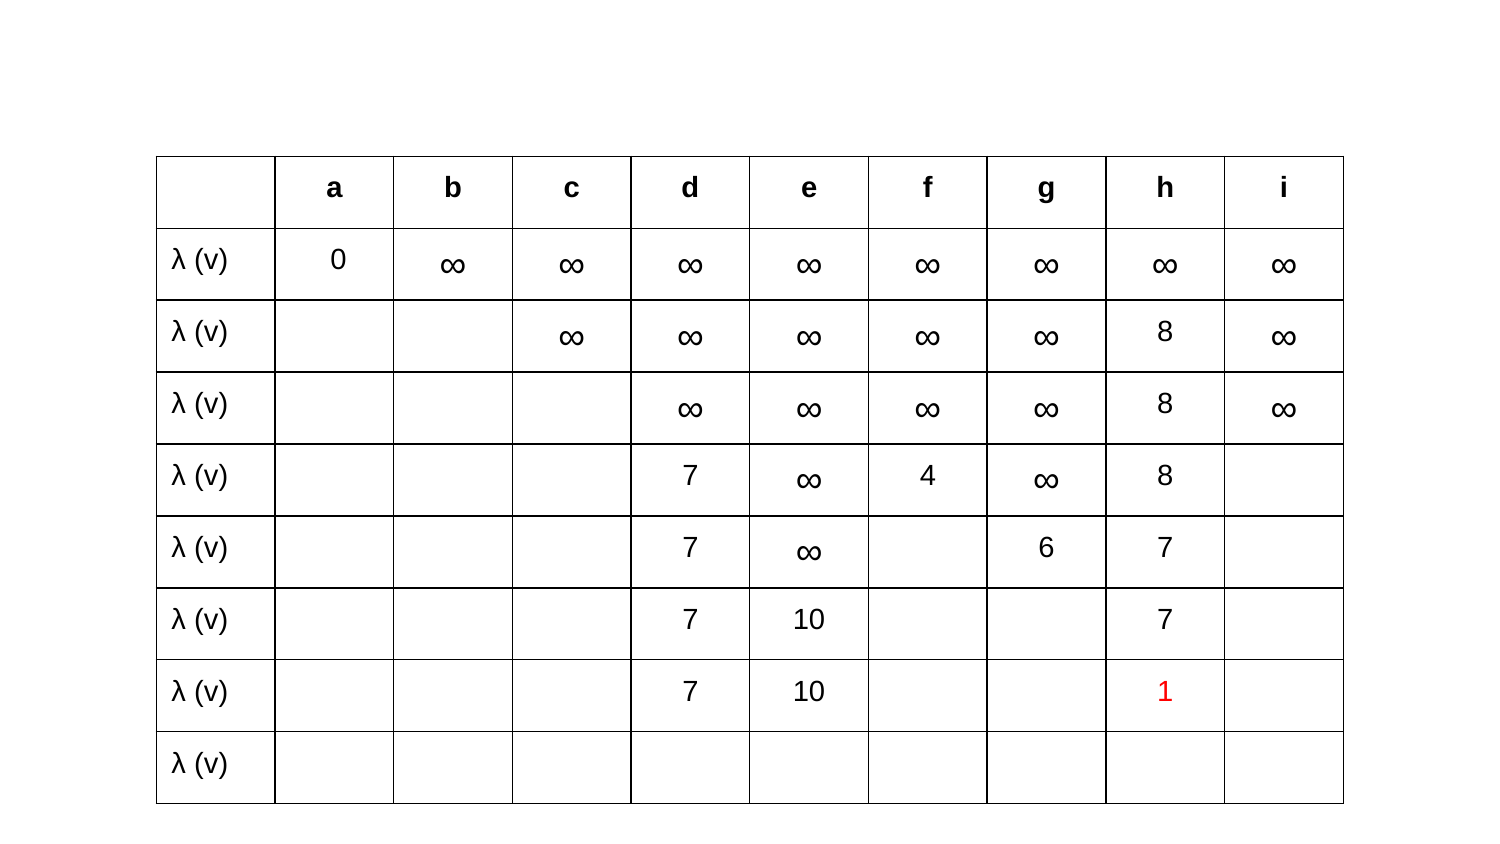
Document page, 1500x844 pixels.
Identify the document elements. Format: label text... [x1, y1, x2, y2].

table_cell [750, 732, 868, 803]
table_cell [513, 660, 630, 731]
table_cell [394, 301, 512, 371]
table_header g [988, 157, 1105, 228]
table_cell λ (v) [157, 373, 274, 443]
table_cell [394, 660, 512, 731]
table_cell [1225, 732, 1343, 803]
table_cell 8 [1107, 445, 1224, 515]
table_cell 0 [276, 229, 393, 299]
table_cell ∞ [1225, 373, 1343, 443]
table_cell ∞ [869, 373, 986, 443]
table_cell ∞ [1225, 229, 1343, 299]
table_cell ∞ [750, 373, 868, 443]
table_cell 6 [988, 517, 1105, 587]
table_header e [750, 157, 868, 228]
table_cell 10 [750, 660, 868, 731]
table_cell [1107, 732, 1224, 803]
table_header b [394, 157, 512, 228]
table_cell [276, 589, 393, 659]
table_cell 7 [632, 660, 749, 731]
table_cell ∞ [750, 445, 868, 515]
table_cell ∞ [394, 229, 512, 299]
table_cell [869, 732, 986, 803]
table_cell 7 [632, 517, 749, 587]
table_cell ∞ [513, 301, 630, 371]
table_cell 1 [1107, 660, 1224, 731]
table_cell λ (v) [157, 660, 274, 731]
table_cell [513, 445, 630, 515]
table_cell [276, 732, 393, 803]
table_cell ∞ [513, 229, 630, 299]
table_cell ∞ [988, 445, 1105, 515]
table_cell [1225, 517, 1343, 587]
table_cell 10 [750, 589, 868, 659]
table_cell [869, 517, 986, 587]
table_cell [394, 732, 512, 803]
table_cell [276, 301, 393, 371]
table_cell ∞ [750, 229, 868, 299]
table_cell ∞ [632, 301, 749, 371]
table_cell [513, 373, 630, 443]
table_cell [276, 660, 393, 731]
table_cell 7 [632, 445, 749, 515]
table_header d [632, 157, 749, 228]
table_cell ∞ [750, 301, 868, 371]
table_cell 7 [1107, 589, 1224, 659]
table_cell [394, 373, 512, 443]
table_cell ∞ [632, 229, 749, 299]
table_cell [1225, 660, 1343, 731]
table_cell [394, 589, 512, 659]
table_cell [869, 589, 986, 659]
table_cell λ (v) [157, 732, 274, 803]
table_cell [988, 589, 1105, 659]
table_cell [276, 373, 393, 443]
table_cell [869, 660, 986, 731]
table_cell λ (v) [157, 517, 274, 587]
table_header i [1225, 157, 1343, 228]
table_cell ∞ [988, 229, 1105, 299]
table_cell [632, 732, 749, 803]
table_cell ∞ [988, 301, 1105, 371]
table_cell 7 [632, 589, 749, 659]
table_cell ∞ [1107, 229, 1224, 299]
table_cell [394, 517, 512, 587]
table_cell ∞ [750, 517, 868, 587]
table_cell [1225, 445, 1343, 515]
table_cell λ (v) [157, 445, 274, 515]
table_header h [1107, 157, 1224, 228]
table_cell ∞ [1225, 301, 1343, 371]
table_cell λ (v) [157, 229, 274, 299]
table_header f [869, 157, 986, 228]
table_cell [513, 517, 630, 587]
table_cell 7 [1107, 517, 1224, 587]
table_cell ∞ [988, 373, 1105, 443]
table_cell ∞ [632, 373, 749, 443]
table_cell [1225, 589, 1343, 659]
table_cell 8 [1107, 301, 1224, 371]
table_cell [513, 732, 630, 803]
table_cell 4 [869, 445, 986, 515]
table_cell ∞ [869, 229, 986, 299]
table_cell λ (v) [157, 589, 274, 659]
table_cell [988, 660, 1105, 731]
table_header [157, 157, 274, 228]
table_cell ∞ [869, 301, 986, 371]
table_header a [276, 157, 393, 228]
table_header c [513, 157, 630, 228]
table_cell [276, 445, 393, 515]
table_cell [988, 732, 1105, 803]
table_cell λ (v) [157, 301, 274, 371]
table_cell [394, 445, 512, 515]
table_cell [276, 517, 393, 587]
table_cell [513, 589, 630, 659]
table_cell 8 [1107, 373, 1224, 443]
